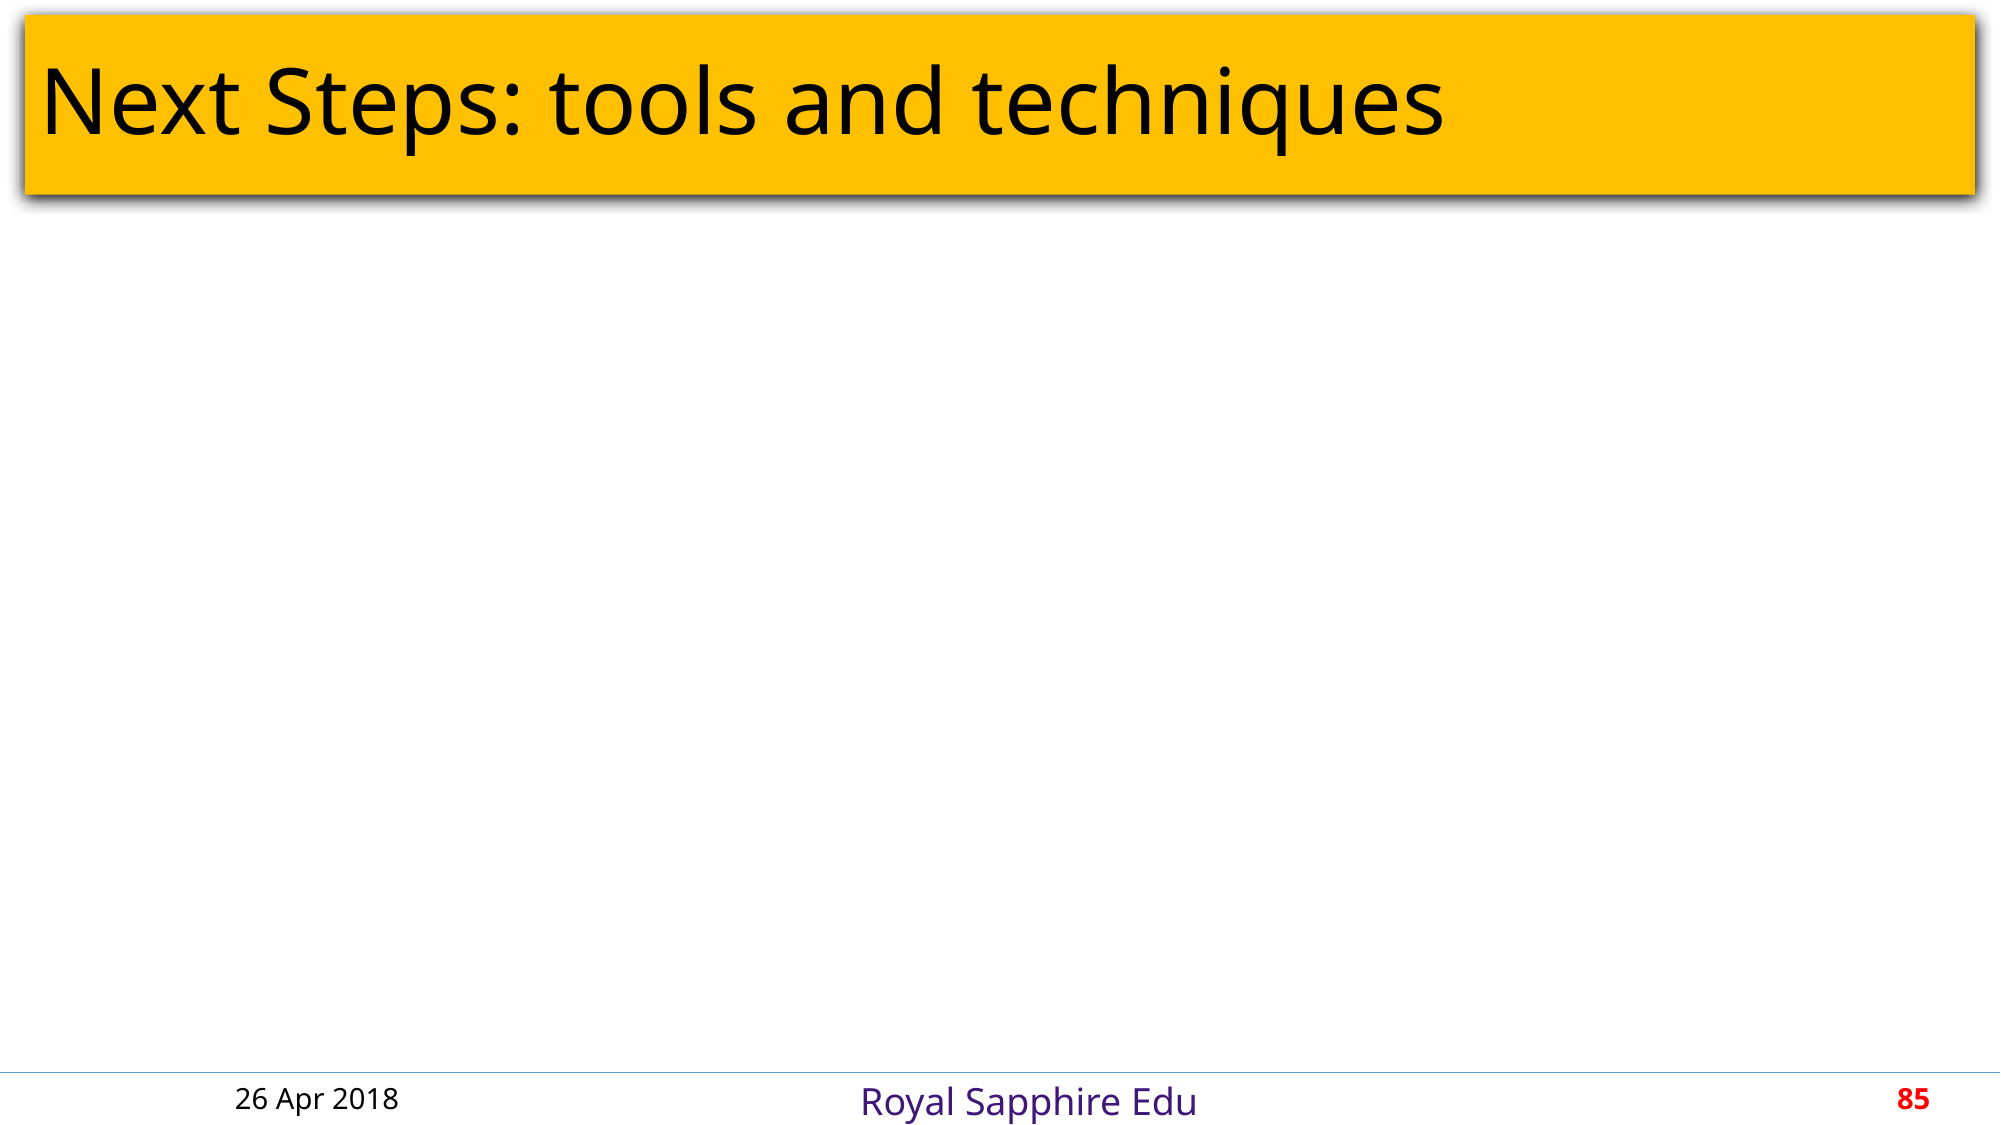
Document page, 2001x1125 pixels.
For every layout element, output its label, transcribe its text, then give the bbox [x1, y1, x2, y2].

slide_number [220, 1072, 671, 1115]
slide_number 85 [1495, 1072, 1946, 1115]
title Next Steps: tools and techniques [24, 14, 1975, 195]
